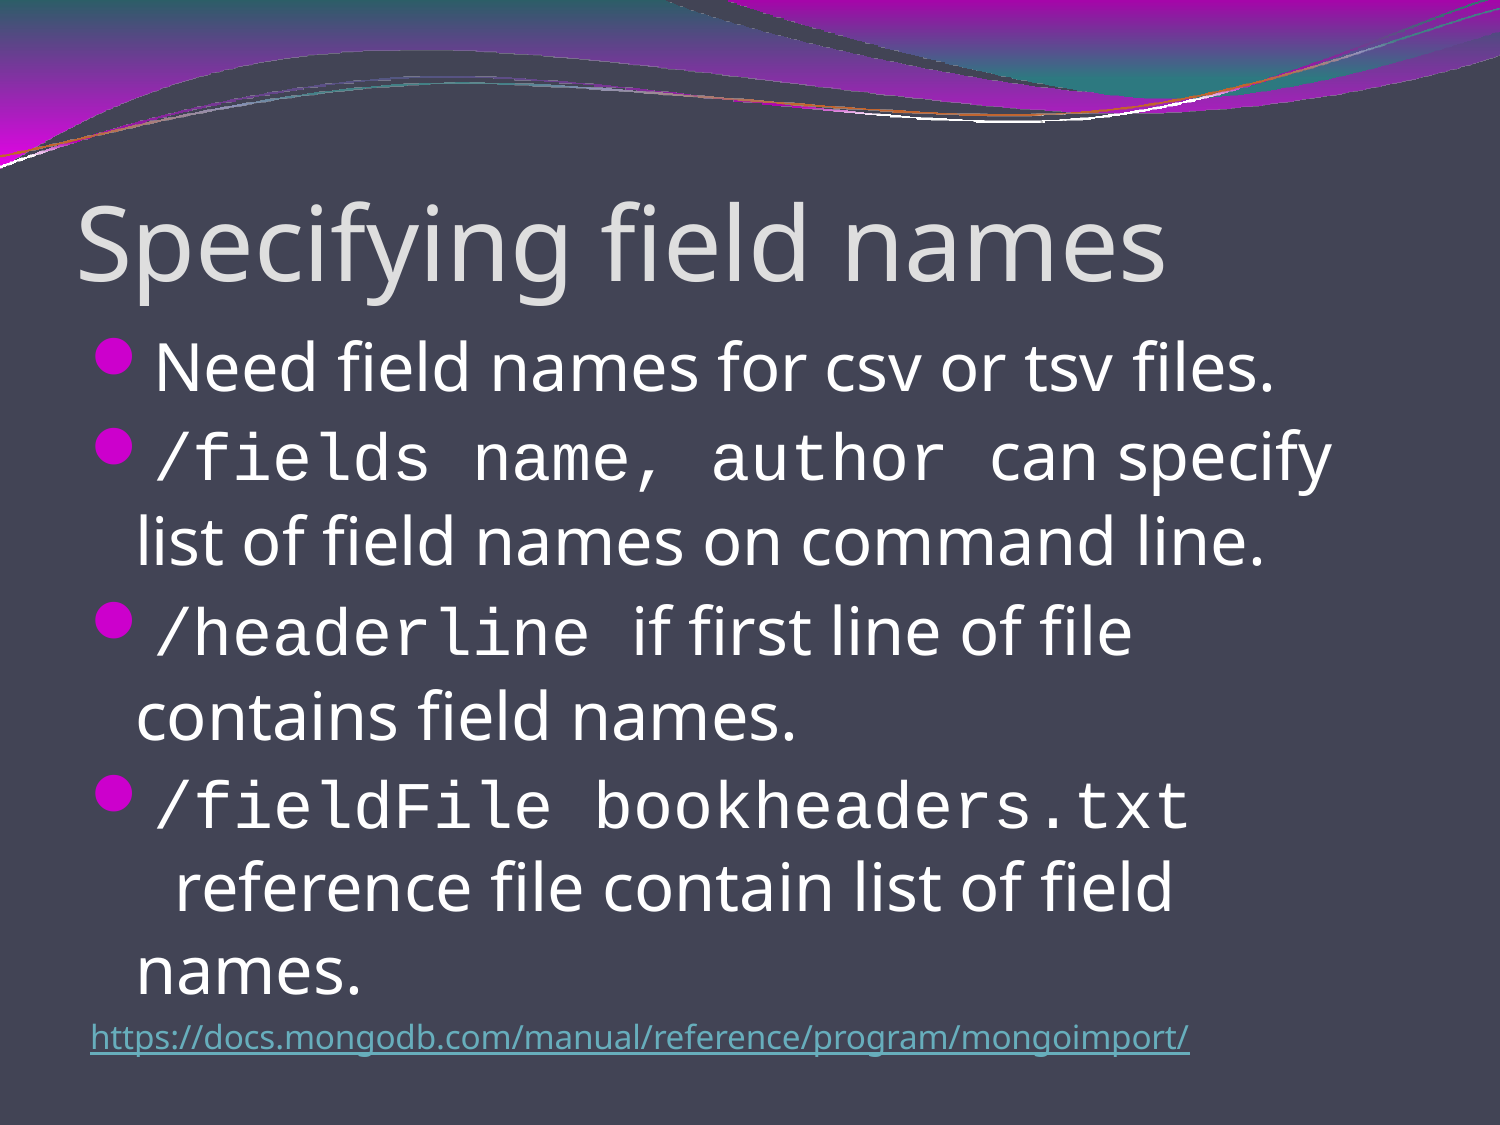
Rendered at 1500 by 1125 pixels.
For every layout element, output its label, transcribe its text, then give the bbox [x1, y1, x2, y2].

text_box Need field names for csv or tsv files. /fields name, author can specify list of field names on command line. /headerline if first line of file contains field names. /fieldFile bookheaders.txt reference file contain list of field names. https://docs.mongodb.com/manual/reference/program/mongoimport/ [87, 311, 1365, 1062]
text_box [0, 0, 1500, 169]
title Specifying field names [72, 175, 1256, 366]
